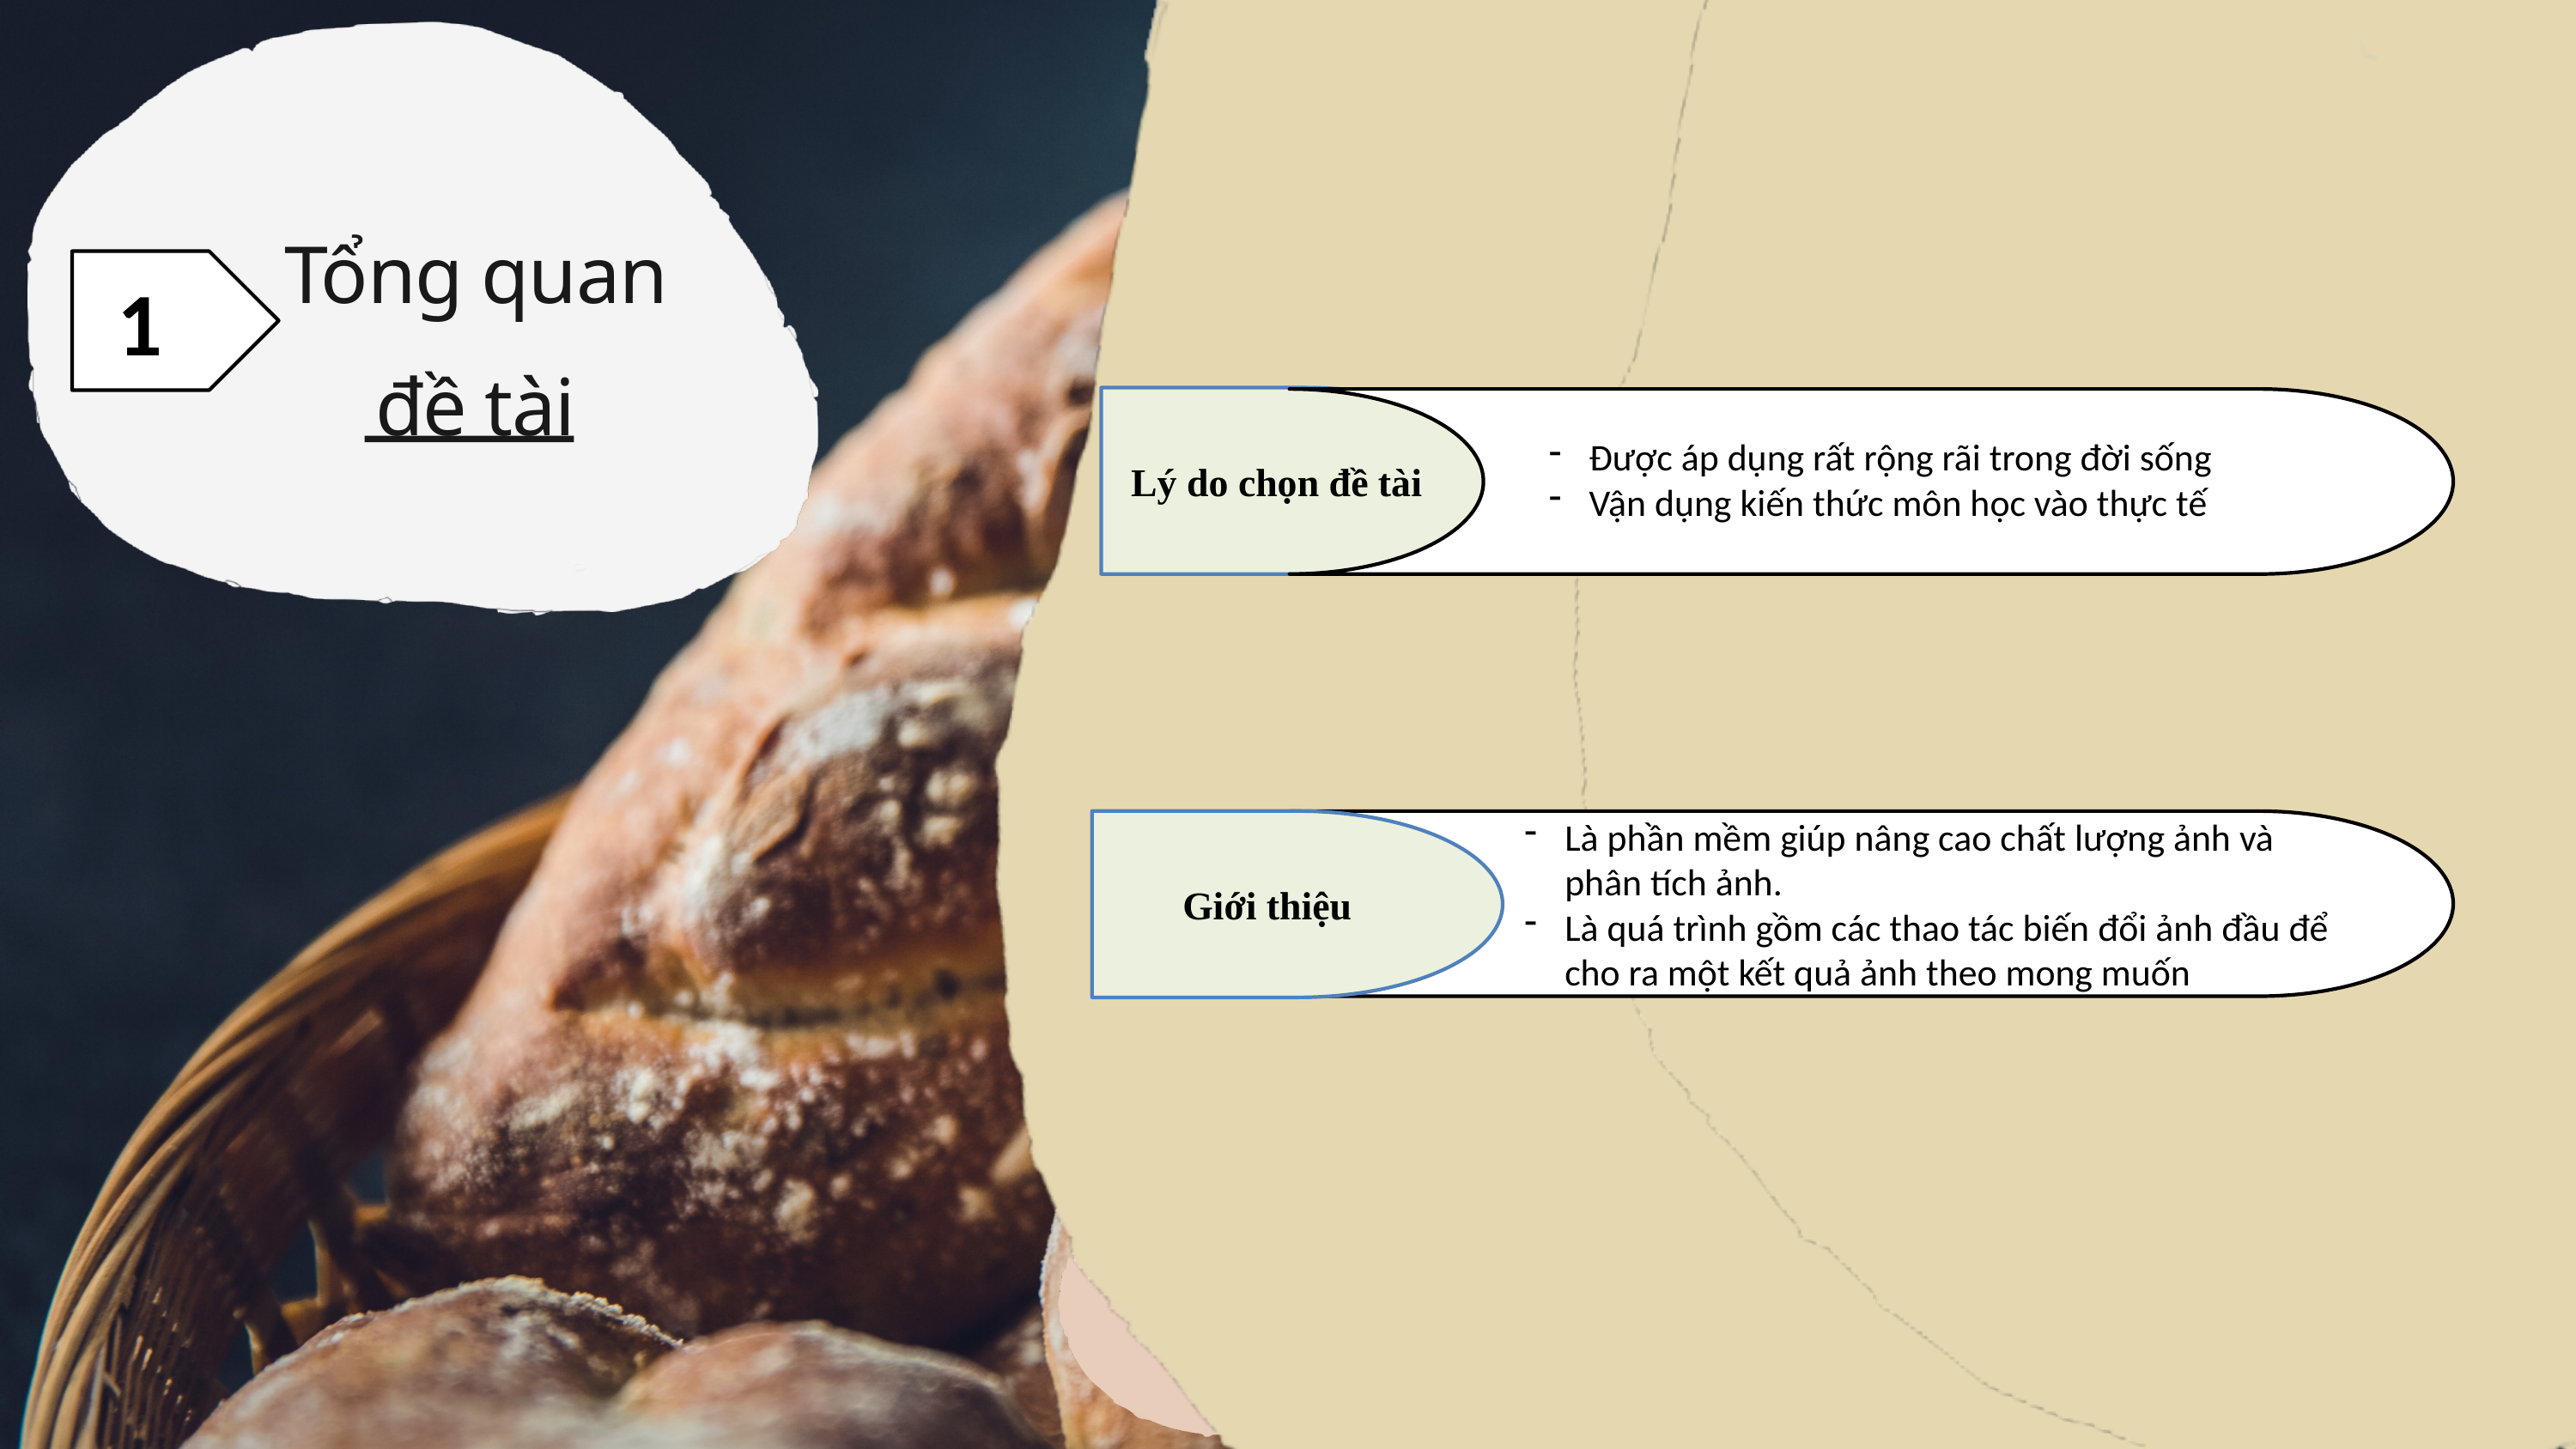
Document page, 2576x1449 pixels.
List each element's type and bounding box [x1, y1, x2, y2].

picture [0, 0, 2576, 1449]
text_box [255, 53, 829, 949]
